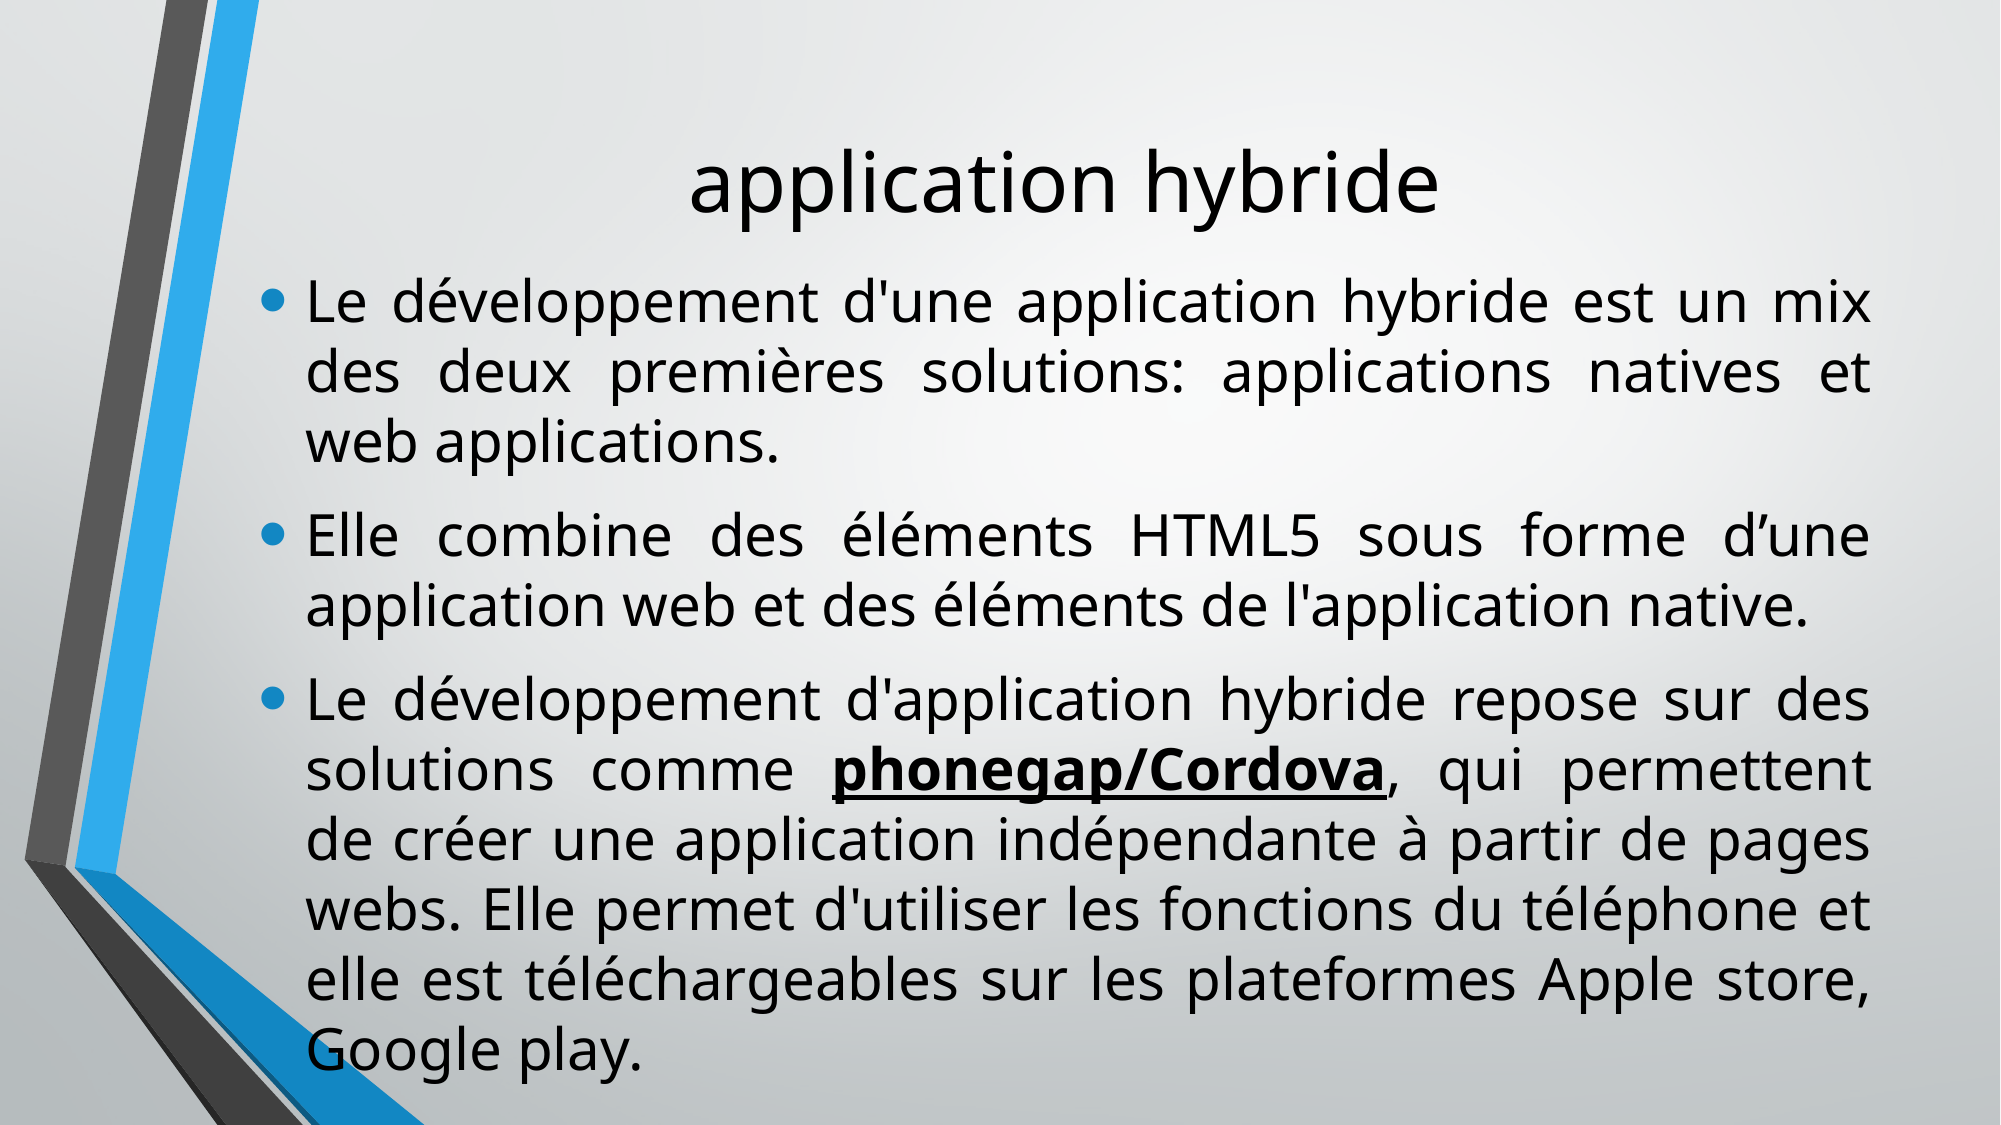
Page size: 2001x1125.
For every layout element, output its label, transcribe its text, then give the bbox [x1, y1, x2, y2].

list Le développement d'une application hybride est un mix des deux premières solutions: applications natives et web applications. Elle combine des éléments HTML5 sous forme d’une application web et des éléments de l'application native. Le développement d'application hybride repose sur des solutions comme phonegap/Cordova, qui permettent de créer une application indépendante à partir de pages webs. Elle permet d'utiliser les fonctions du téléphone et elle est téléchargeables sur les plateformes Apple store, Google play. [243, 329, 1887, 1017]
title application hybride [243, 95, 1887, 264]
